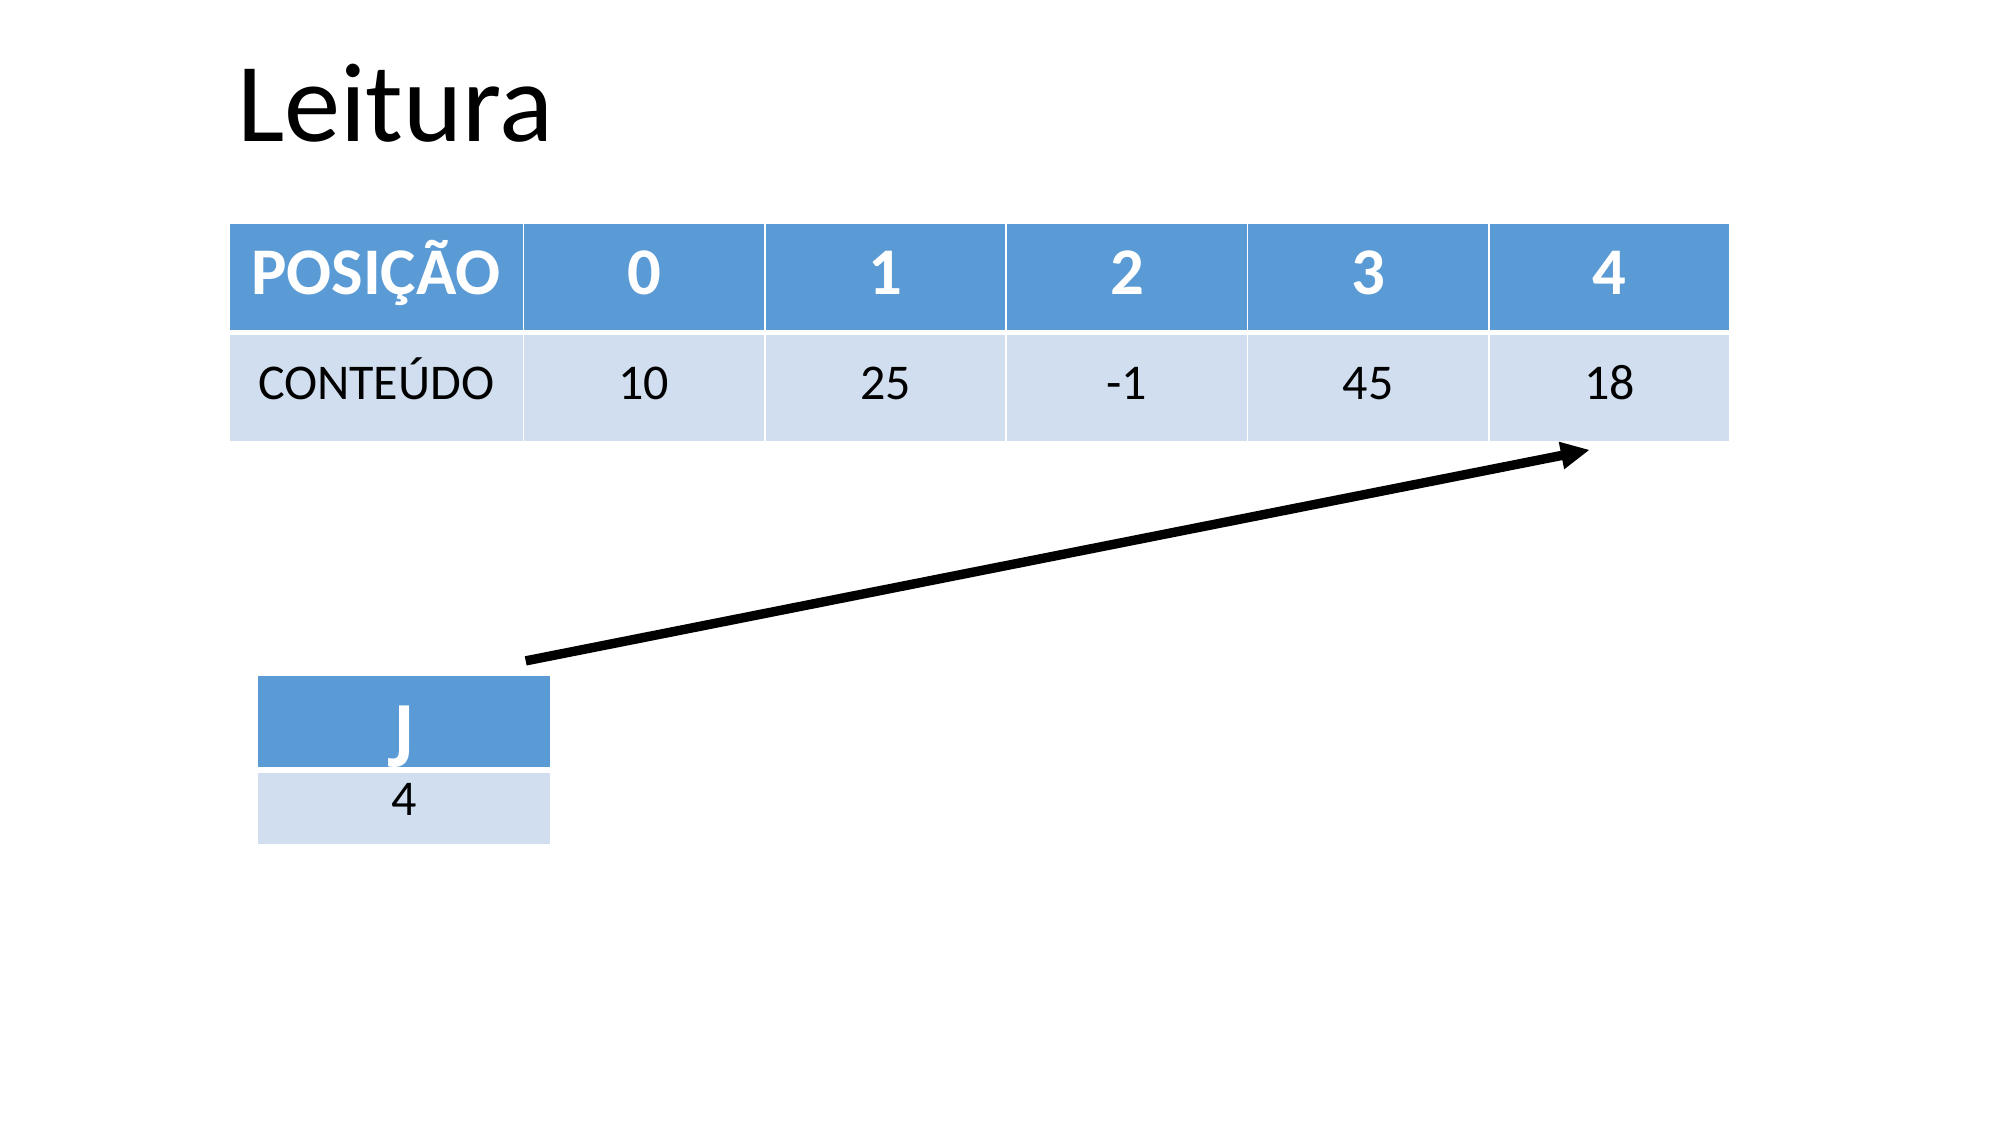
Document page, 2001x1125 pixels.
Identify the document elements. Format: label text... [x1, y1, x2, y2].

table_cell -1 [1007, 335, 1247, 441]
table_cell 10 [524, 335, 764, 441]
table_header POSIÇÃO [230, 224, 523, 330]
table_cell 18 [1490, 335, 1729, 441]
text_box Leitura [221, 21, 569, 172]
table_header 2 [1007, 224, 1247, 330]
table_cell 45 [1248, 335, 1488, 441]
table_cell 25 [766, 335, 1005, 441]
table_header 3 [1248, 224, 1488, 330]
table_cell CONTEÚDO [230, 335, 523, 441]
table_cell 4 [258, 773, 550, 844]
table_header 4 [1490, 224, 1729, 330]
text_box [525, 449, 1590, 661]
table_header 0 [524, 224, 764, 330]
table_header J [258, 676, 550, 767]
table_header 1 [766, 224, 1005, 330]
